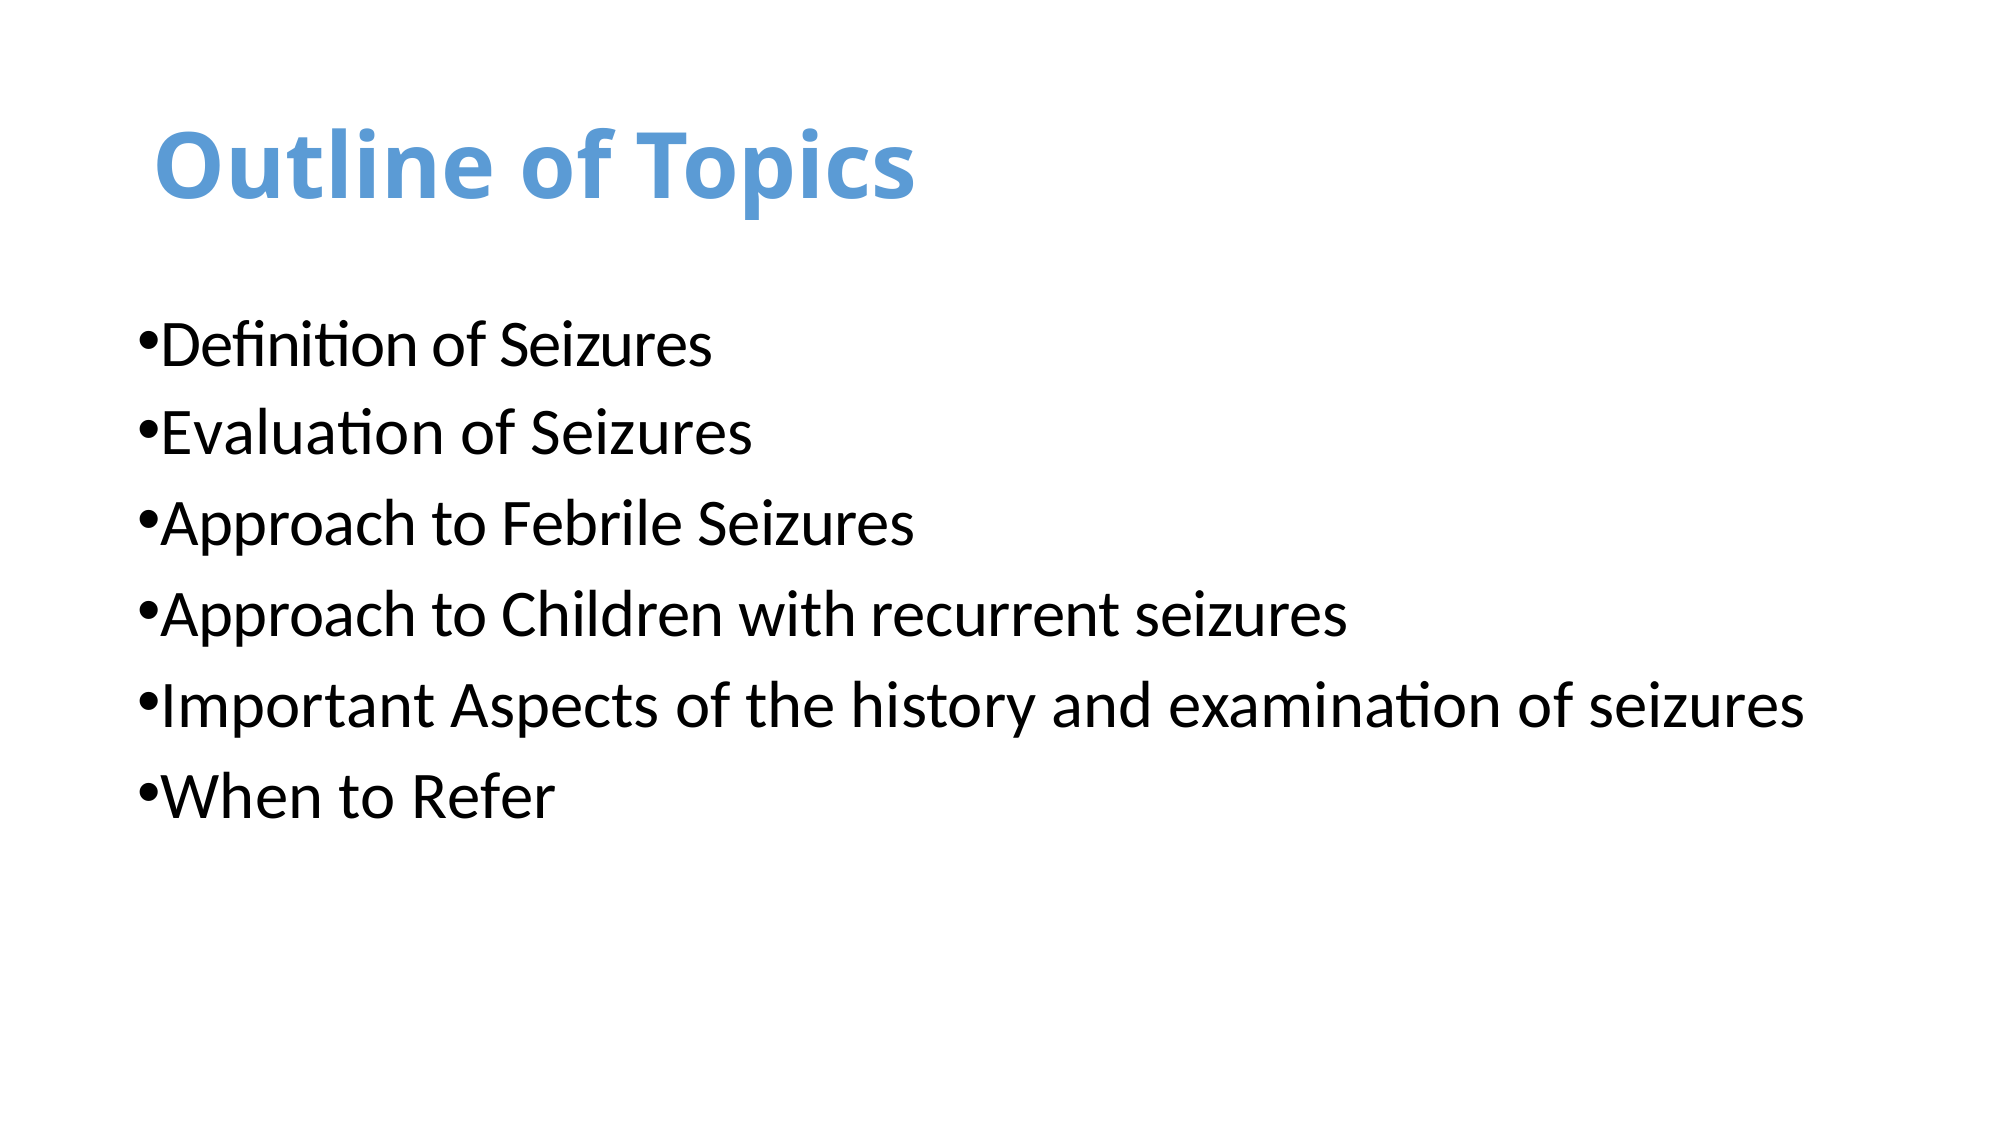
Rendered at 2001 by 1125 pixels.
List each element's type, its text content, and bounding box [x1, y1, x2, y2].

title Outline of Topics [137, 59, 1863, 278]
list Definition of Seizures Evaluation of Seizures Approach to Febrile Seizures Approach to Children with recurrent seizures Important Aspects of the history and examination of seizures When to Refer [137, 299, 1863, 1014]
